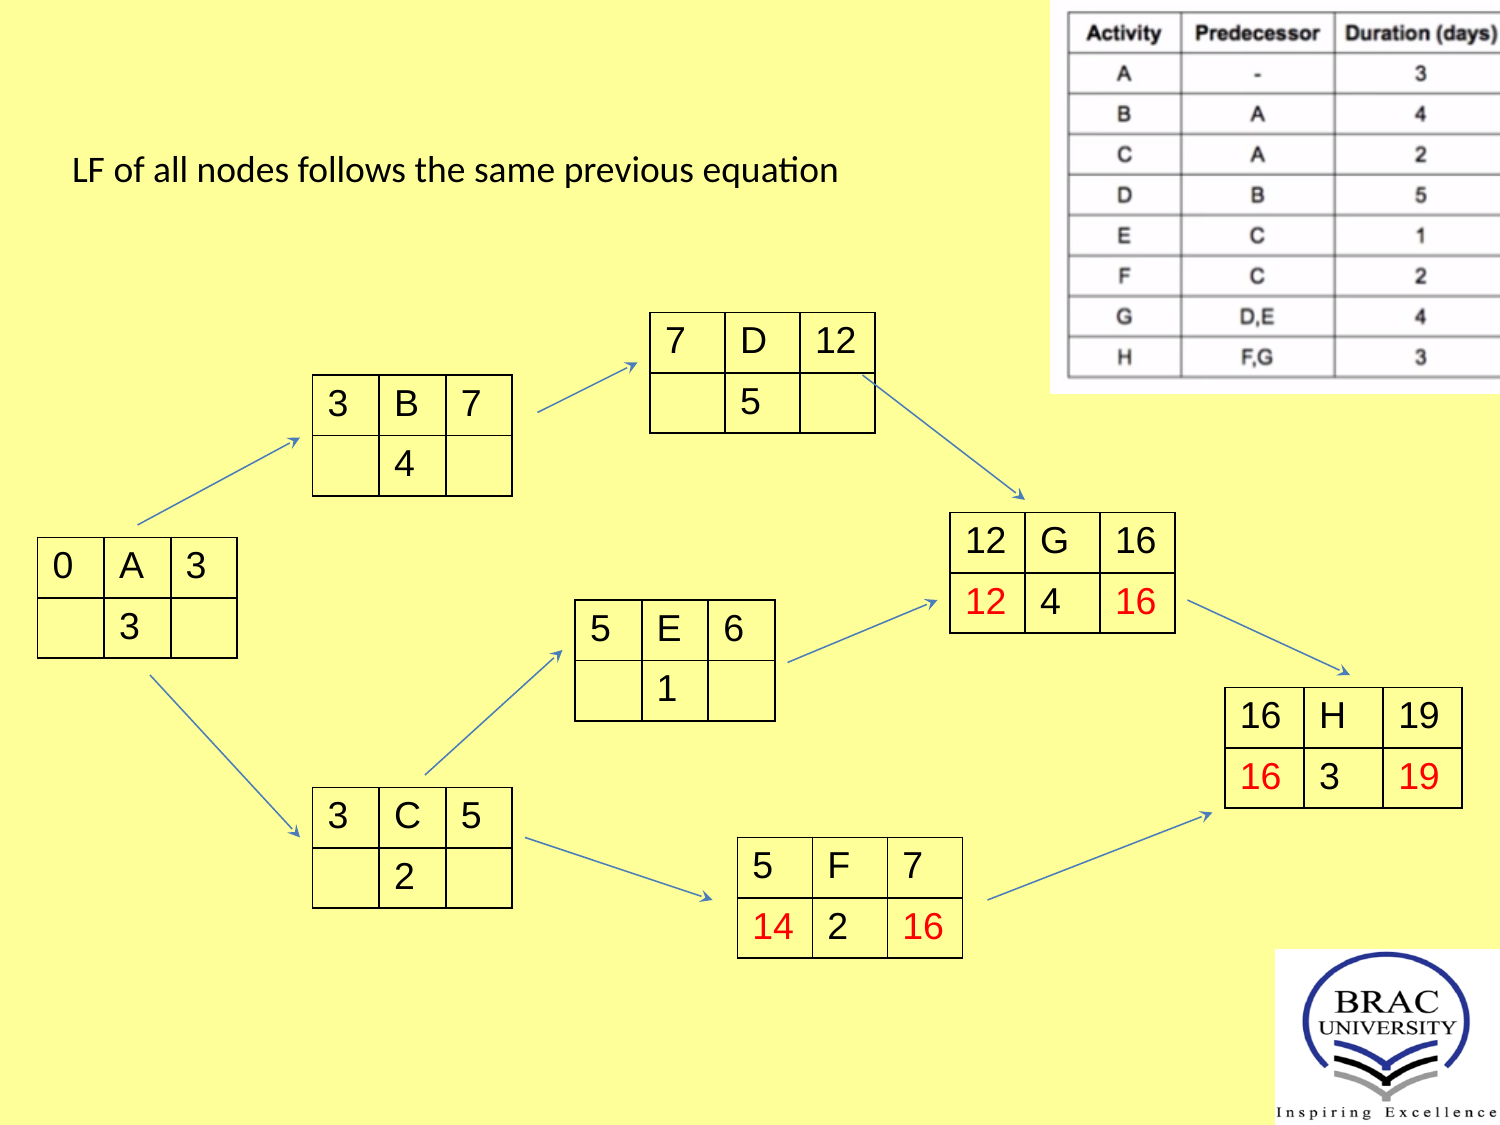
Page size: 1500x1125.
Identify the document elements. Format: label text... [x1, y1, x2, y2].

table_cell 19 [1384, 749, 1461, 807]
table_cell [651, 374, 724, 432]
table_cell [172, 599, 236, 657]
table_header 3 [313, 788, 378, 847]
table_header 12 [801, 313, 874, 372]
table_header 12 [951, 513, 1024, 572]
table_cell 16 [888, 899, 962, 957]
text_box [137, 437, 301, 526]
table_header 5 [576, 601, 641, 660]
table_cell 3 [1305, 749, 1382, 807]
table_cell 5 [726, 374, 799, 432]
table_header A [105, 538, 170, 597]
table_cell 1 [643, 661, 707, 720]
table_header H [1305, 688, 1382, 747]
table_header E [643, 601, 707, 660]
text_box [787, 599, 938, 663]
table_cell 4 [380, 436, 445, 495]
table_header 3 [172, 538, 236, 597]
table_header B [380, 376, 445, 435]
table_cell [576, 661, 641, 720]
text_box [537, 362, 638, 413]
table_header F [813, 838, 887, 897]
table_header 3 [313, 376, 378, 435]
table_cell 14 [738, 899, 812, 957]
table_cell [447, 436, 511, 495]
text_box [1187, 599, 1351, 676]
table_cell [447, 849, 511, 907]
table_header 7 [888, 838, 962, 897]
table_cell 2 [813, 899, 887, 957]
table_cell 16 [1226, 749, 1303, 807]
table_header 19 [1384, 688, 1461, 747]
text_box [987, 812, 1213, 901]
table_header C [380, 788, 445, 847]
table_header D [726, 313, 799, 372]
table_cell 4 [1026, 574, 1099, 632]
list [1049, 0, 1500, 394]
table_cell 2 [380, 849, 445, 907]
table_cell [801, 374, 862, 432]
picture [1274, 949, 1500, 1125]
table_header 6 [709, 601, 774, 660]
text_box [862, 374, 1026, 501]
table_cell 16 [1101, 574, 1174, 632]
table_header 5 [738, 838, 812, 897]
table_header 0 [38, 538, 103, 597]
table_header 7 [651, 313, 724, 372]
table_cell [313, 436, 378, 495]
table_header G [1026, 513, 1099, 572]
table_header 16 [1101, 513, 1174, 572]
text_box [424, 649, 563, 776]
text_box LF of all nodes follows the same previous equation [57, 137, 864, 198]
table_cell [709, 661, 774, 720]
table_cell 3 [105, 599, 170, 657]
table_cell [313, 849, 378, 907]
table_header 7 [447, 376, 511, 435]
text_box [524, 837, 713, 901]
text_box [149, 674, 301, 838]
table_header 5 [447, 788, 511, 847]
table_cell 12 [951, 574, 1024, 632]
table_header 16 [1226, 688, 1303, 747]
table_cell [38, 599, 103, 657]
